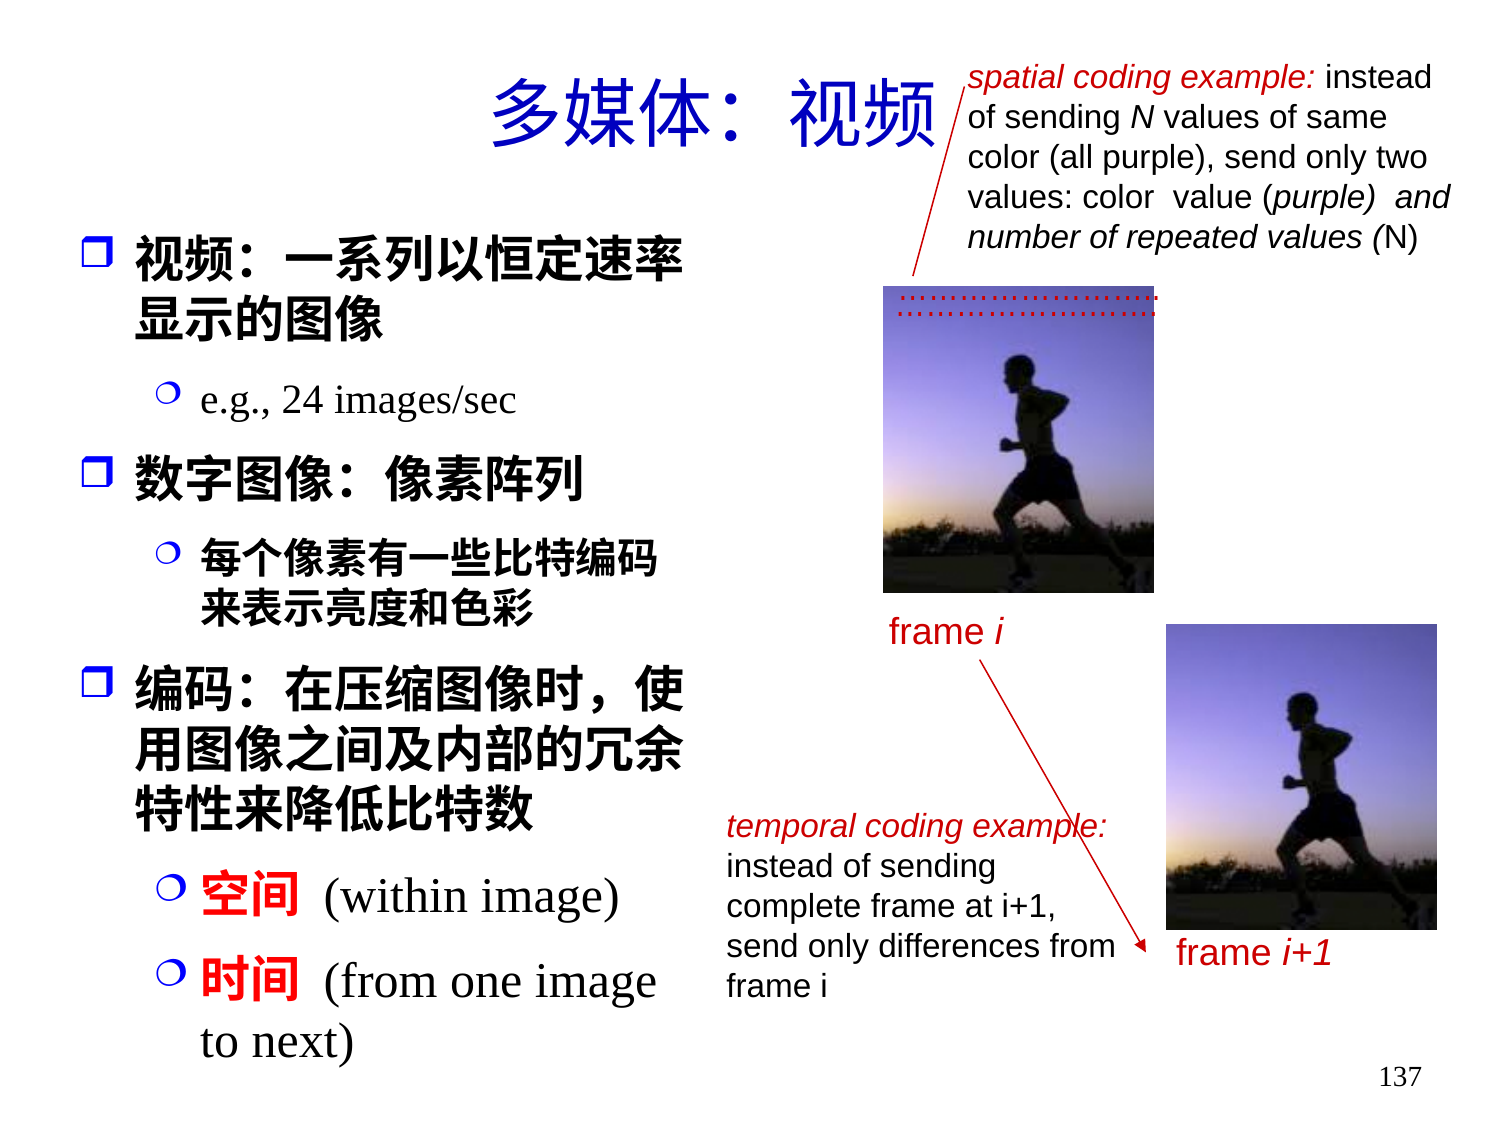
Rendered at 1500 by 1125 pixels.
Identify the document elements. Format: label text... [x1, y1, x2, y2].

title 多媒体：视频 [87, 17, 1339, 205]
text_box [711, 48, 1477, 1015]
slide_number 137 [1362, 1050, 1438, 1125]
list 视频：一系列以恒定速率显示的图像 e.g., 24 images/sec 数字图像：像素阵列 每个像素有一些比特编码来表示亮度和色彩 编码：在压缩图像时，使用图像之间及内部的冗余特性来降低比特数 空间 (within image) 时间 (from one image to next) [63, 219, 713, 1025]
